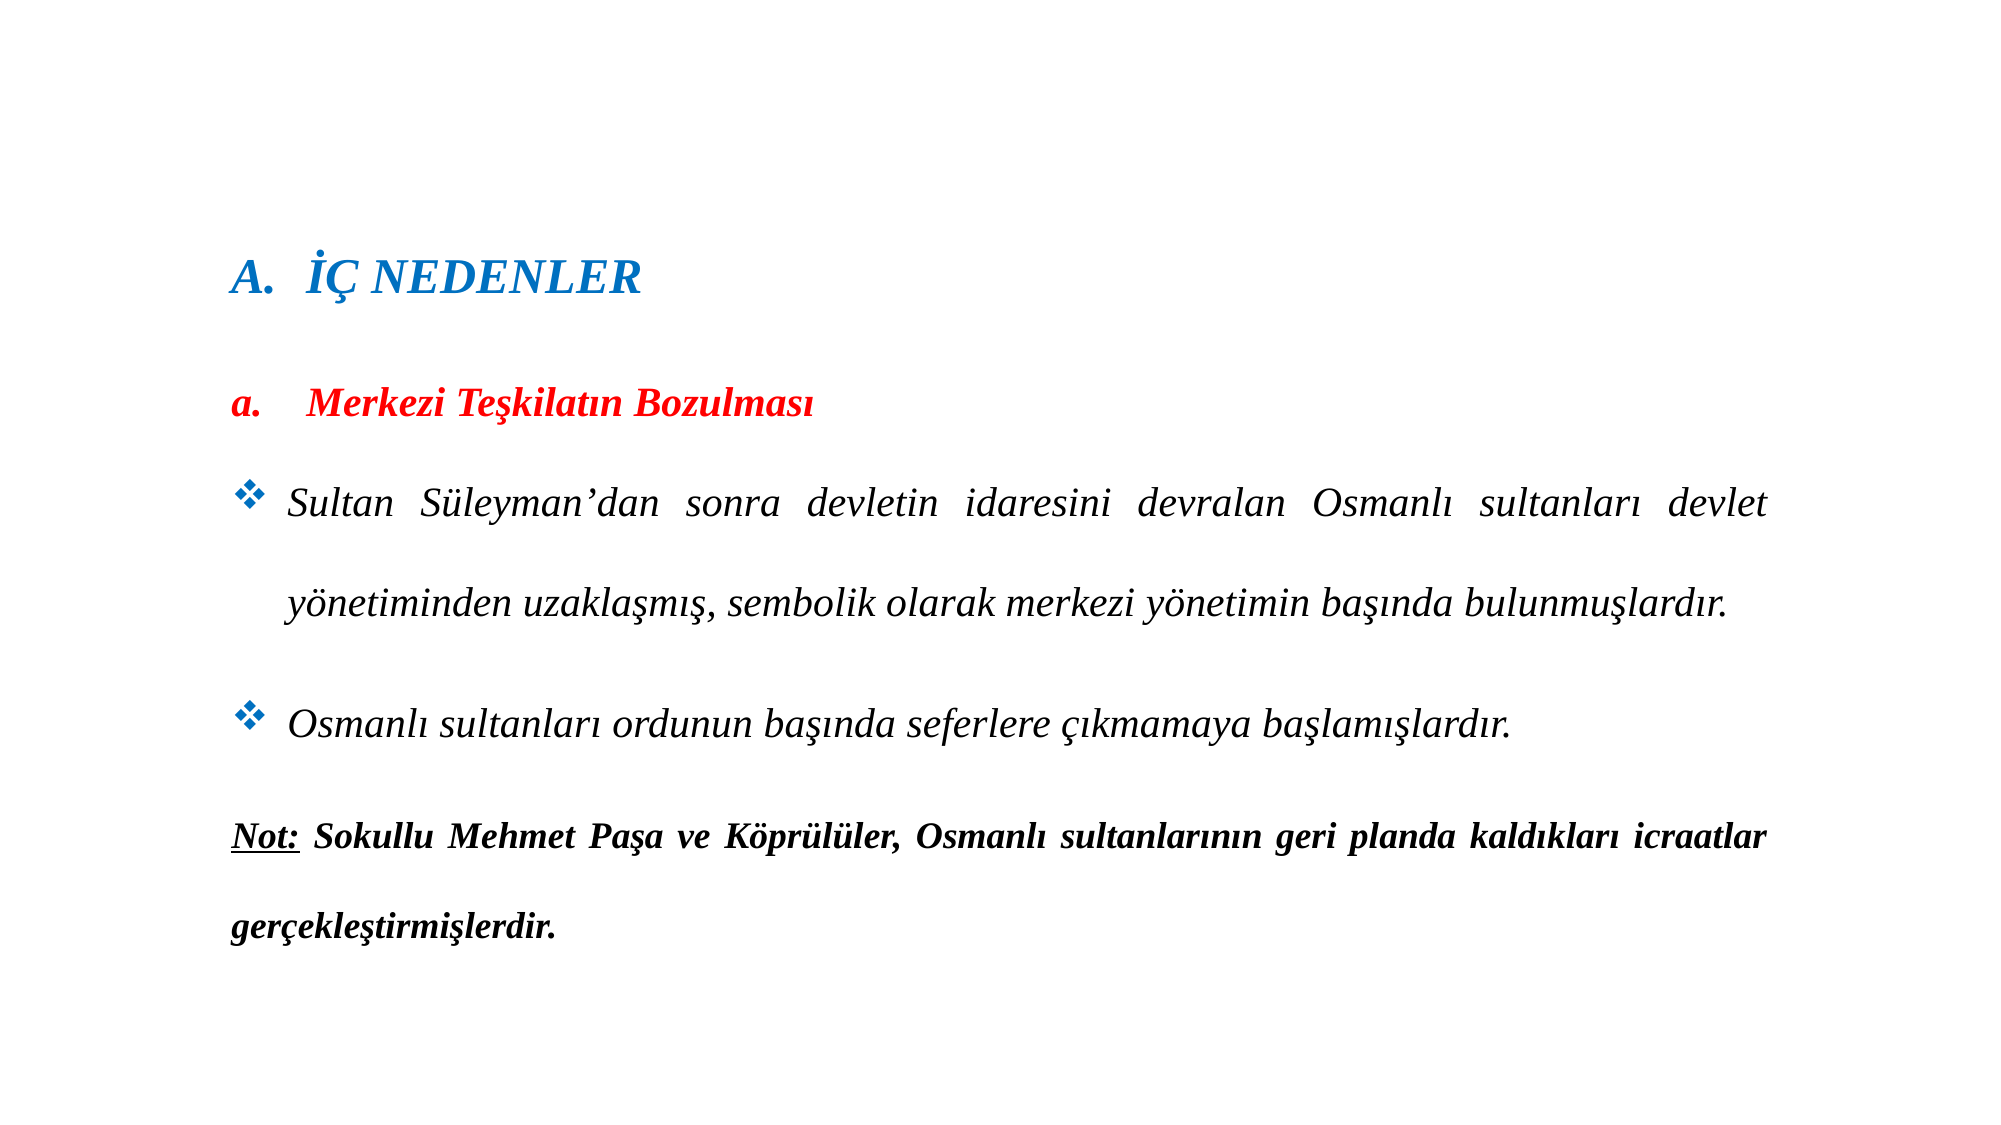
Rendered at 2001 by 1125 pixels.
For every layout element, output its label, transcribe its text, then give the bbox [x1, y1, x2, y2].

text_box İÇ NEDENLER Merkezi Teşkilatın Bozulması Sultan Süleyman’dan sonra devletin idaresini devralan Osmanlı sultanları devlet yönetiminden uzaklaşmış, sembolik olarak merkezi yönetimin başında bulunmuşlardır. Osmanlı sultanları ordunun başında seferlere çıkmamaya başlamışlardır. Not: Sokullu Mehmet Paşa ve Köprülüler, Osmanlı sultanlarının geri planda kaldıkları icraatlar gerçekleştirmişlerdir. [216, 176, 1784, 954]
